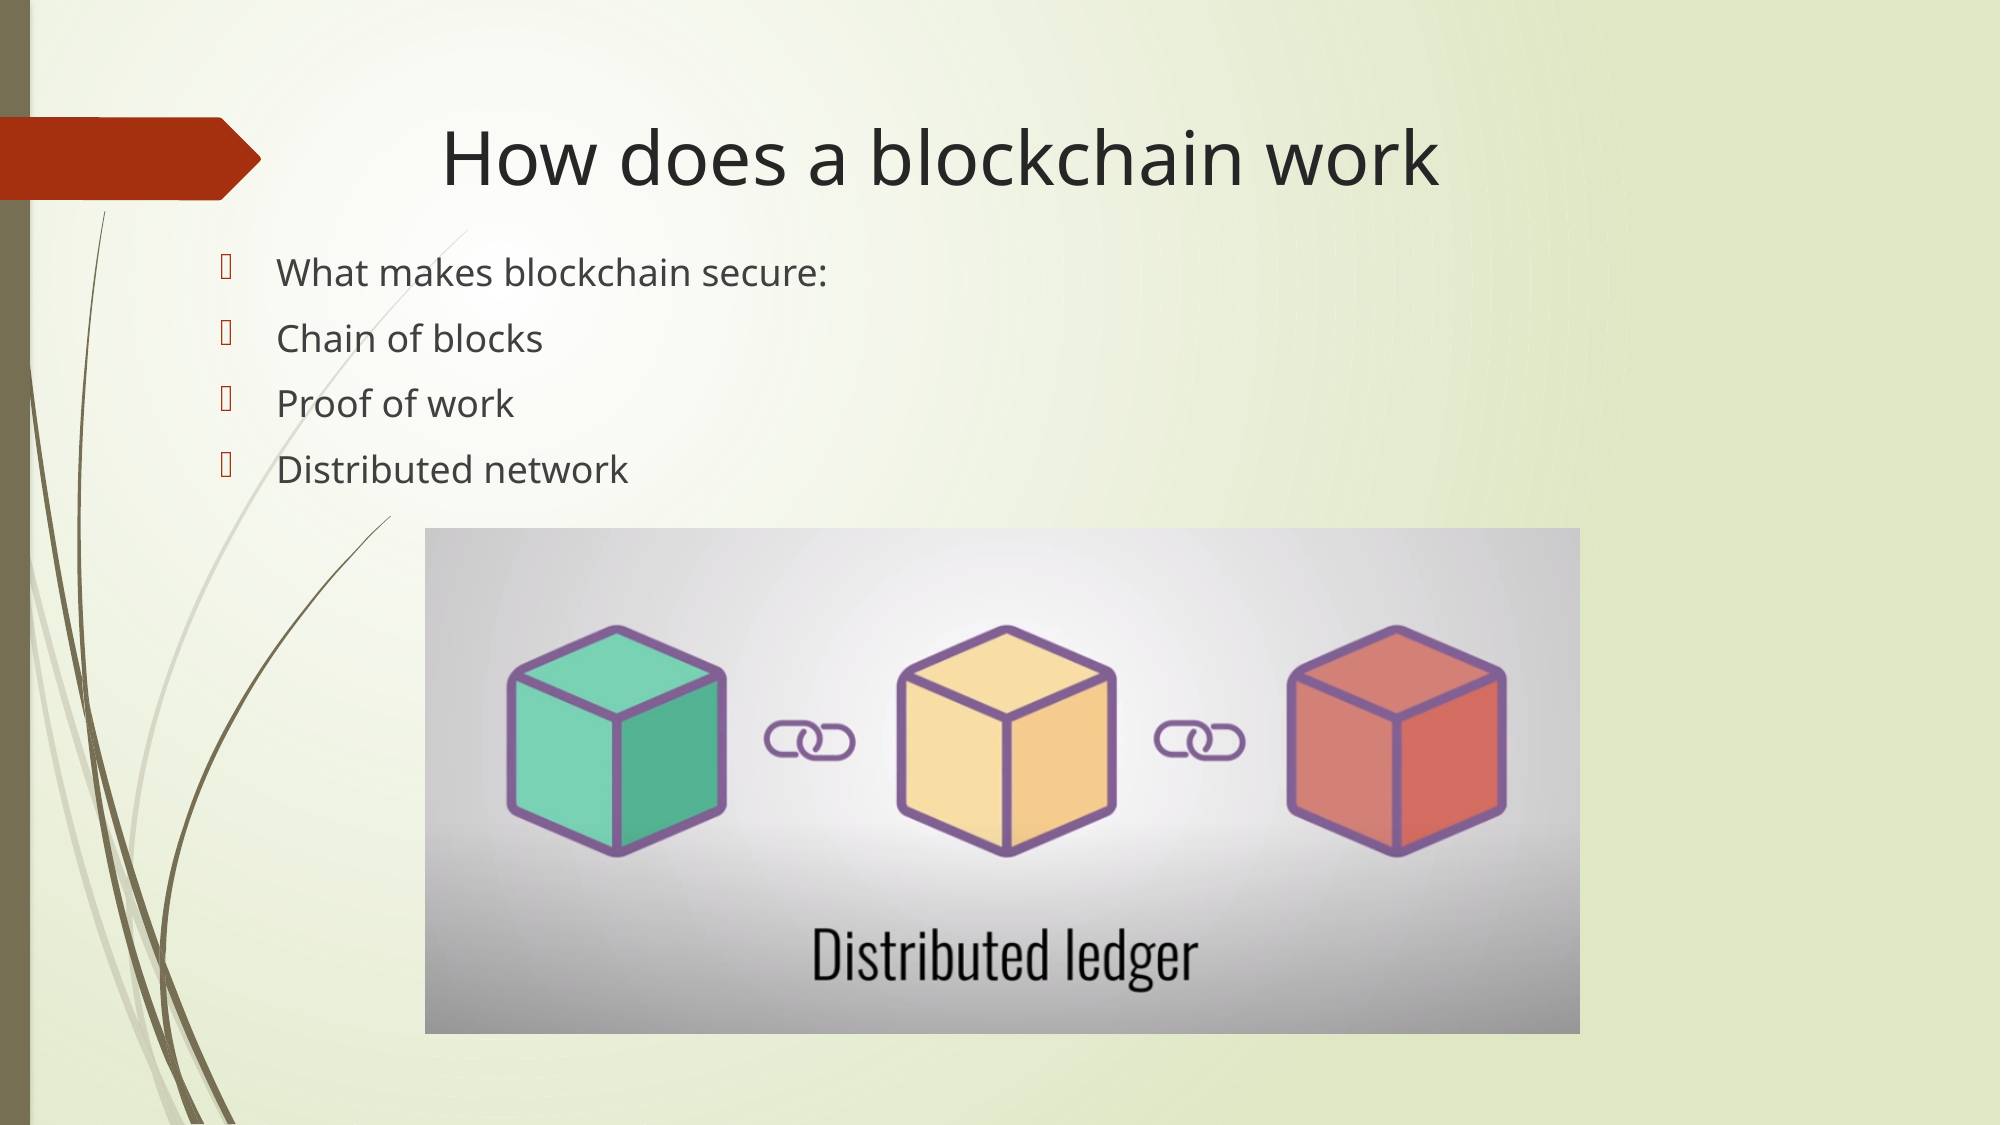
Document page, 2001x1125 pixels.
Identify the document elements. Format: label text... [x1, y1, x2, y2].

picture [425, 528, 1580, 1034]
list What makes blockchain secure: Chain of blocks Proof of work Distributed network [204, 241, 1668, 861]
title How does a blockchain work [425, 102, 1888, 313]
